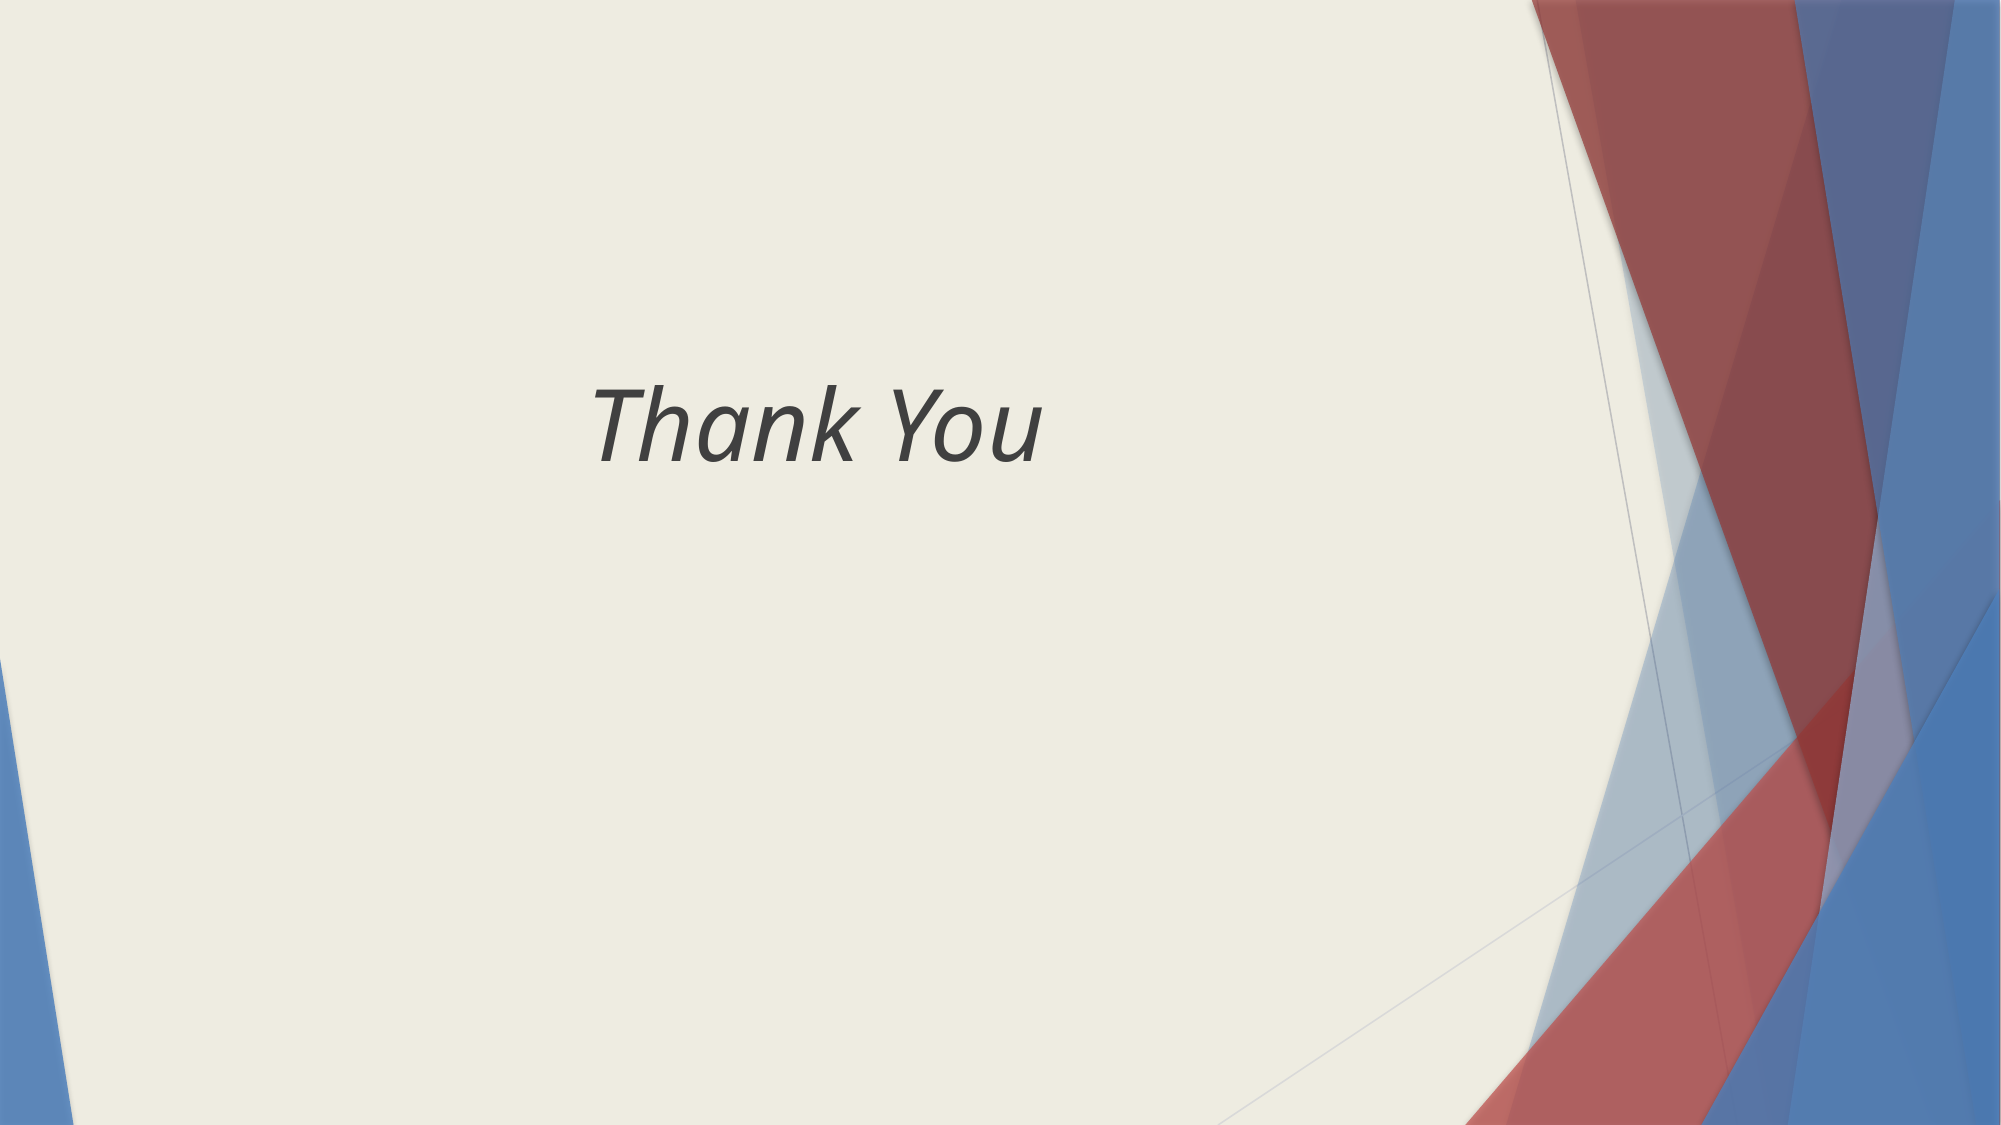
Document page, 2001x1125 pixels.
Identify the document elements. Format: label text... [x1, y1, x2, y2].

list Thank You [111, 354, 1522, 992]
